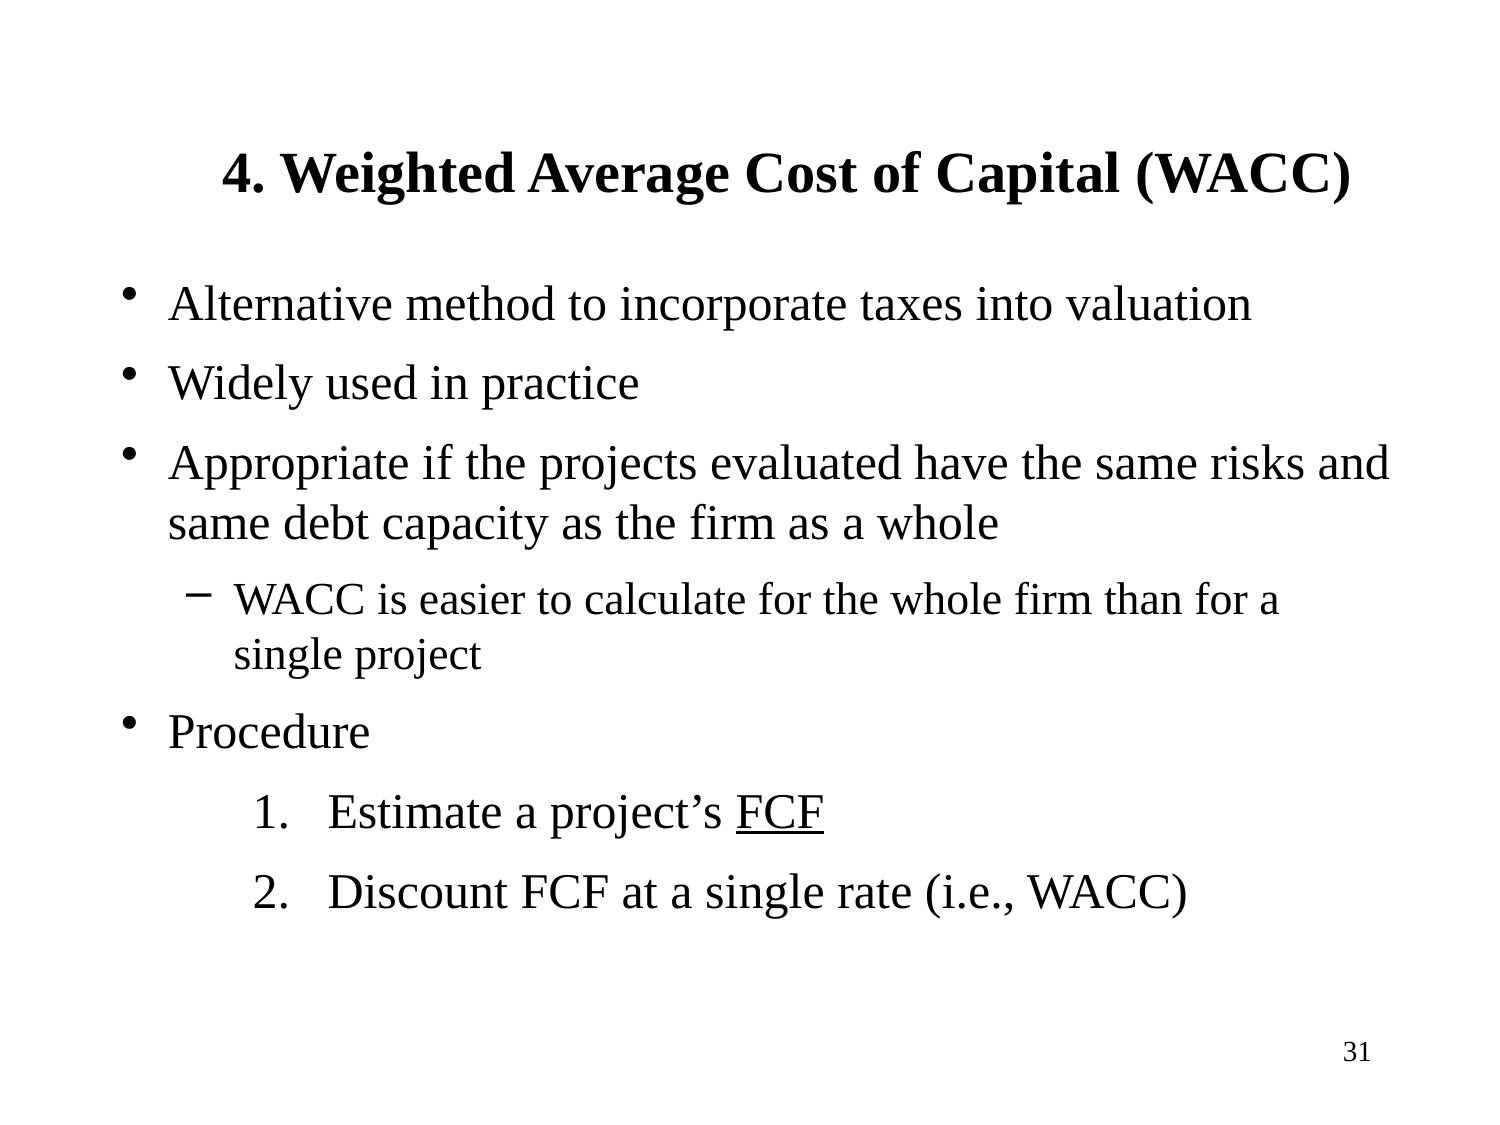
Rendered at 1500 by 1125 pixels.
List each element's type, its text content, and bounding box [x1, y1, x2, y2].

list Alternative method to incorporate taxes into valuation Widely used in practice Appropriate if the projects evaluated have the same risks and same debt capacity as the firm as a whole WACC is easier to calculate for the whole firm than for a single project Procedure Estimate a project’s FCF Discount FCF at a single rate (i.e., WACC) [87, 262, 1413, 1038]
slide_number 31 [1074, 1038, 1388, 1101]
text_box 4. Weighted Average Cost of Capital (WACC) [112, 75, 1463, 263]
